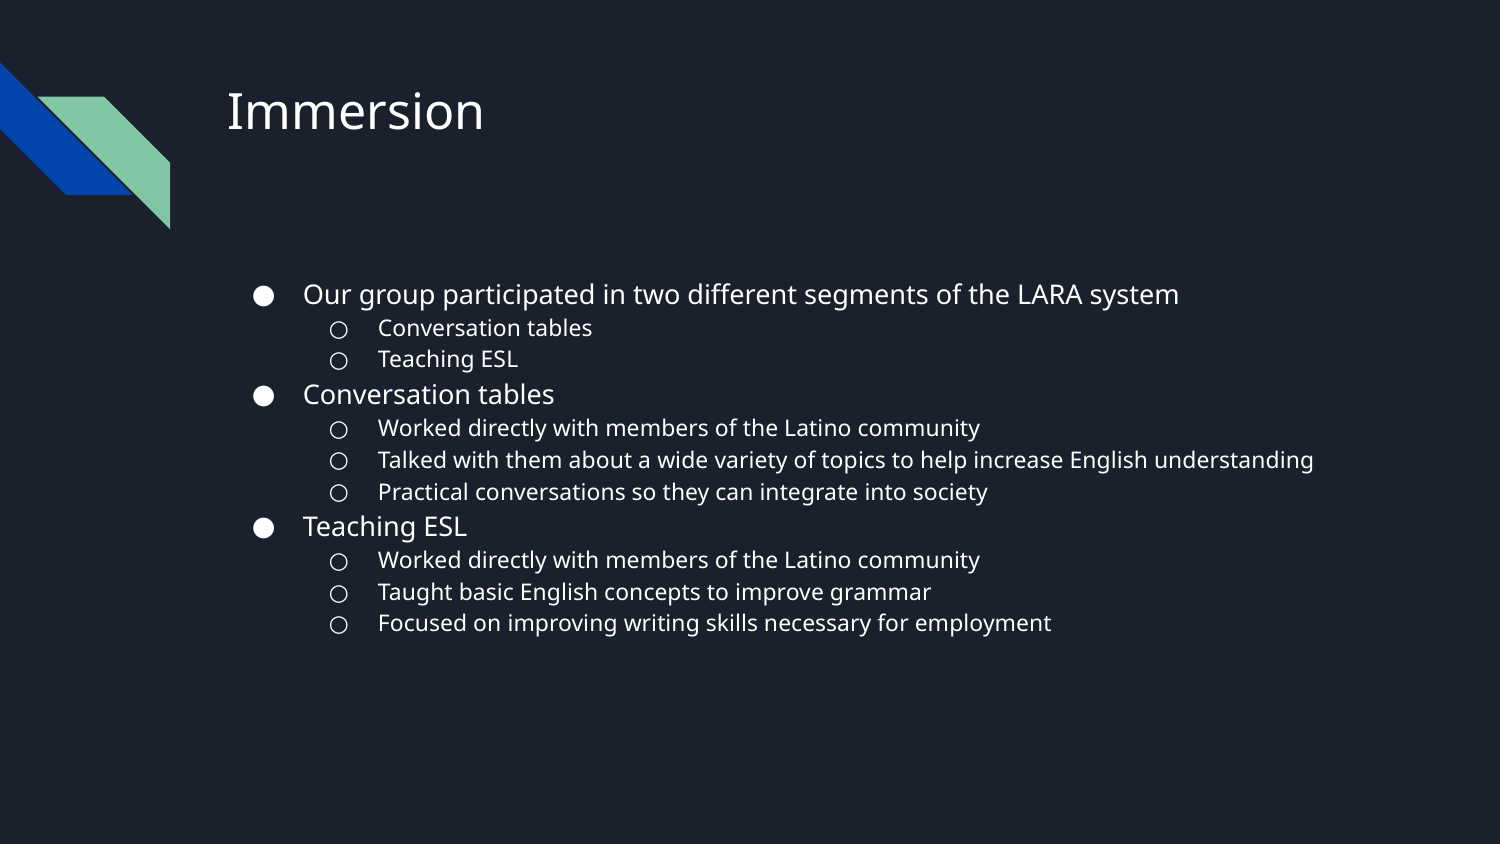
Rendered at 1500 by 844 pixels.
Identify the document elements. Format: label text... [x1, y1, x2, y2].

list Our group participated in two different segments of the LARA system Conversation tables Teaching ESL Conversation tables Worked directly with members of the Latino community Talked with them about a wide variety of topics to help increase English understanding Practical conversations so they can integrate into society Teaching ESL Worked directly with members of the Latino community Taught basic English concepts to improve grammar Focused on improving writing skills necessary for employment [212, 257, 1368, 735]
title Immersion [212, 64, 1368, 215]
